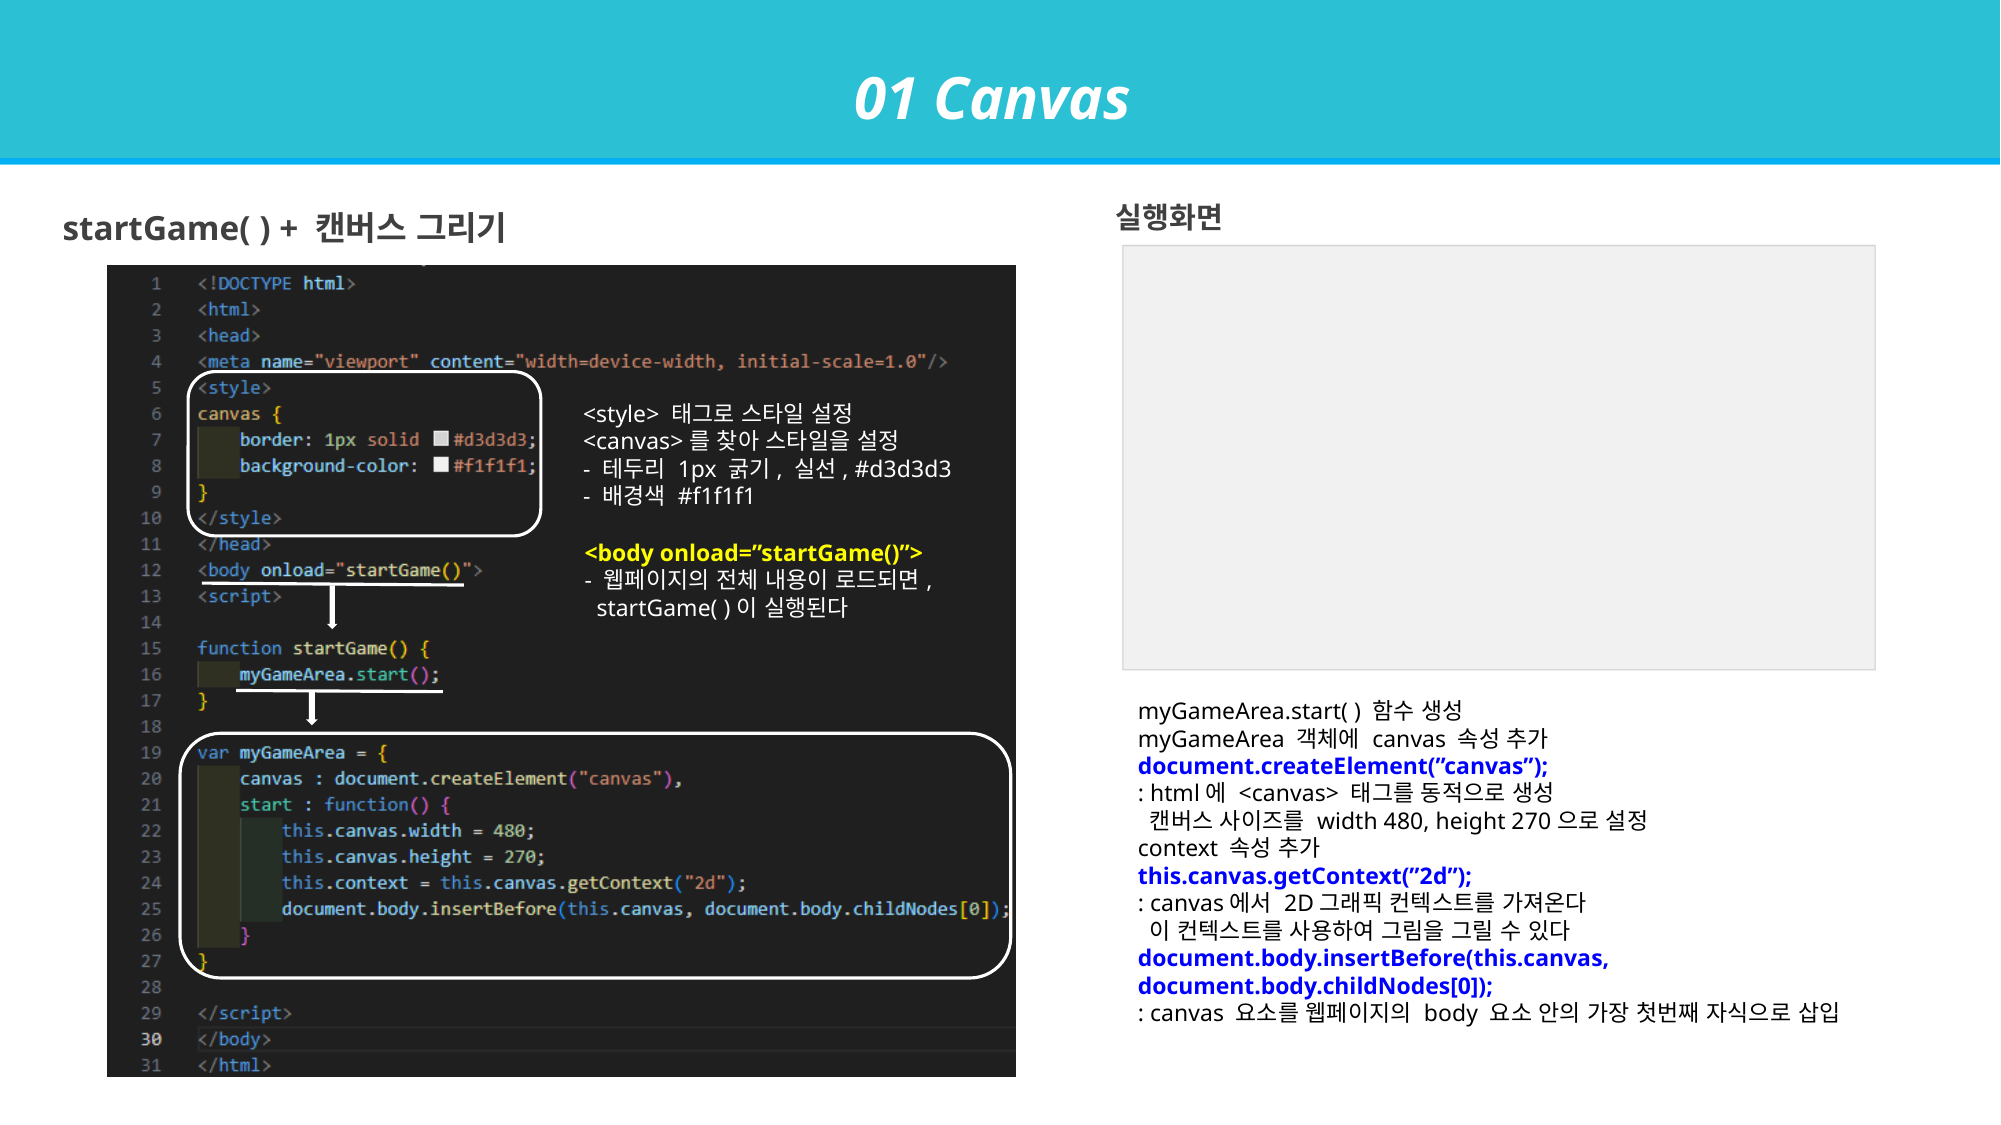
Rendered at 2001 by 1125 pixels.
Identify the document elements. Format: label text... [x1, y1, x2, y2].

text_box myGameArea.start( ) 함수 생성 myGameArea 객체에 canvas 속성 추가 document.createElement(”canvas”); : html에 <canvas> 태그를 동적으로 생성 캔버스 사이즈를 width 480, height 270으로 설정 context 속성 추가 this.canvas.getContext(”2d”); : canvas에서 2D그래픽 컨텍스트를 가져온다 이 컨텍스트를 사용하여 그림을 그릴 수 있다 document.body.insertBefore(this.canvas, document.body.childNodes[0]); : canvas 요소를 웹페이지의 body 요소 안의 가장 첫번째 자식으로 삽입 [1123, 689, 1960, 1034]
picture [1111, 235, 1891, 688]
text_box 실행화면 [1100, 174, 1798, 242]
text_box 01 Canvas [0, 0, 2000, 159]
text_box startGame( ) + 캔버스 그리기 [47, 179, 745, 255]
picture [107, 265, 1016, 1077]
